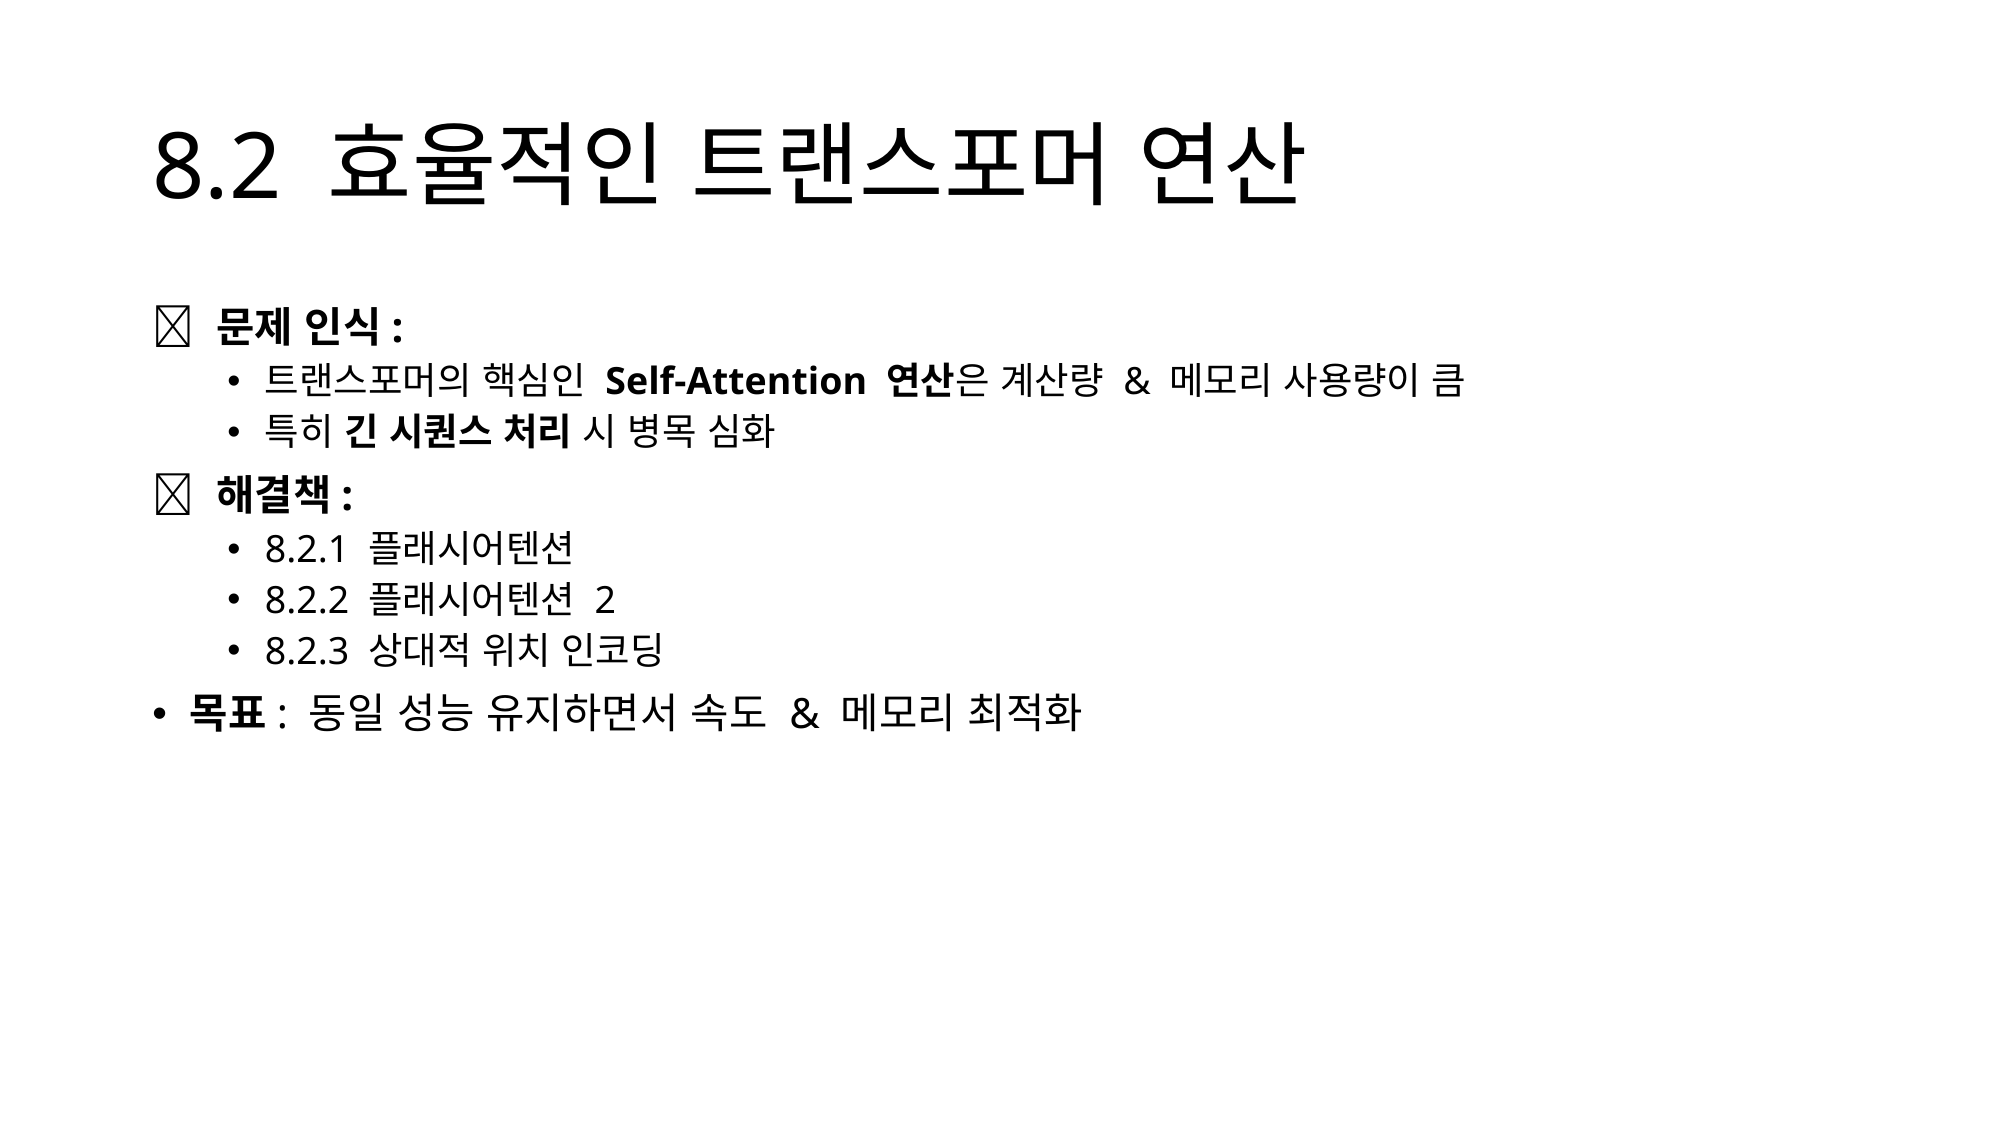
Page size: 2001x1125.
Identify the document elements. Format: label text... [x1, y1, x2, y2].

list 📌 문제 인식: 트랜스포머의 핵심인 Self-Attention 연산은 계산량 & 메모리 사용량이 큼 특히 긴 시퀀스 처리 시 병목 심화 📌 해결책: 8.2.1 플래시어텐션 8.2.2 플래시어텐션 2 8.2.3 상대적 위치 인코딩 목표: 동일 성능 유지하면서 속도 & 메모리 최적화 [137, 299, 1863, 1014]
title 8.2 효율적인 트랜스포머 연산 [137, 59, 1863, 278]
